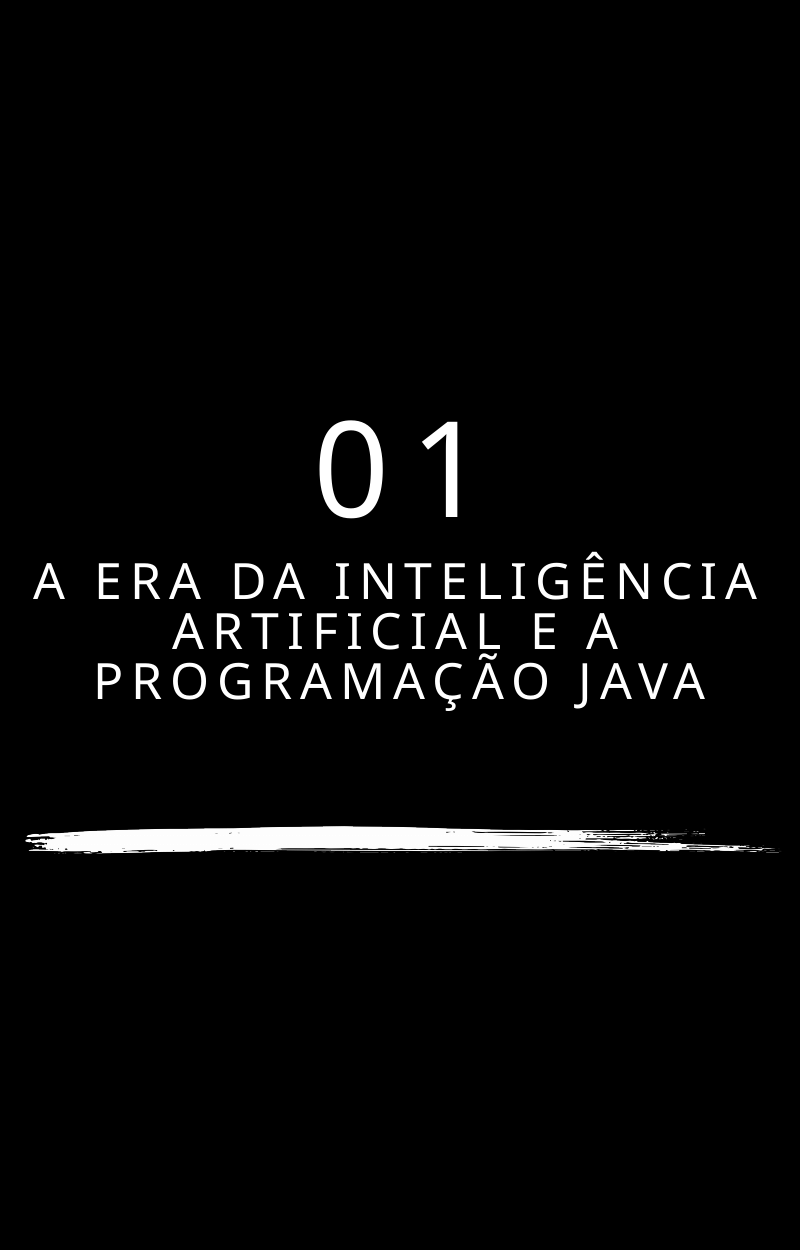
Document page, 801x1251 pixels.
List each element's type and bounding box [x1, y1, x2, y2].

text_box [18, 396, 782, 854]
